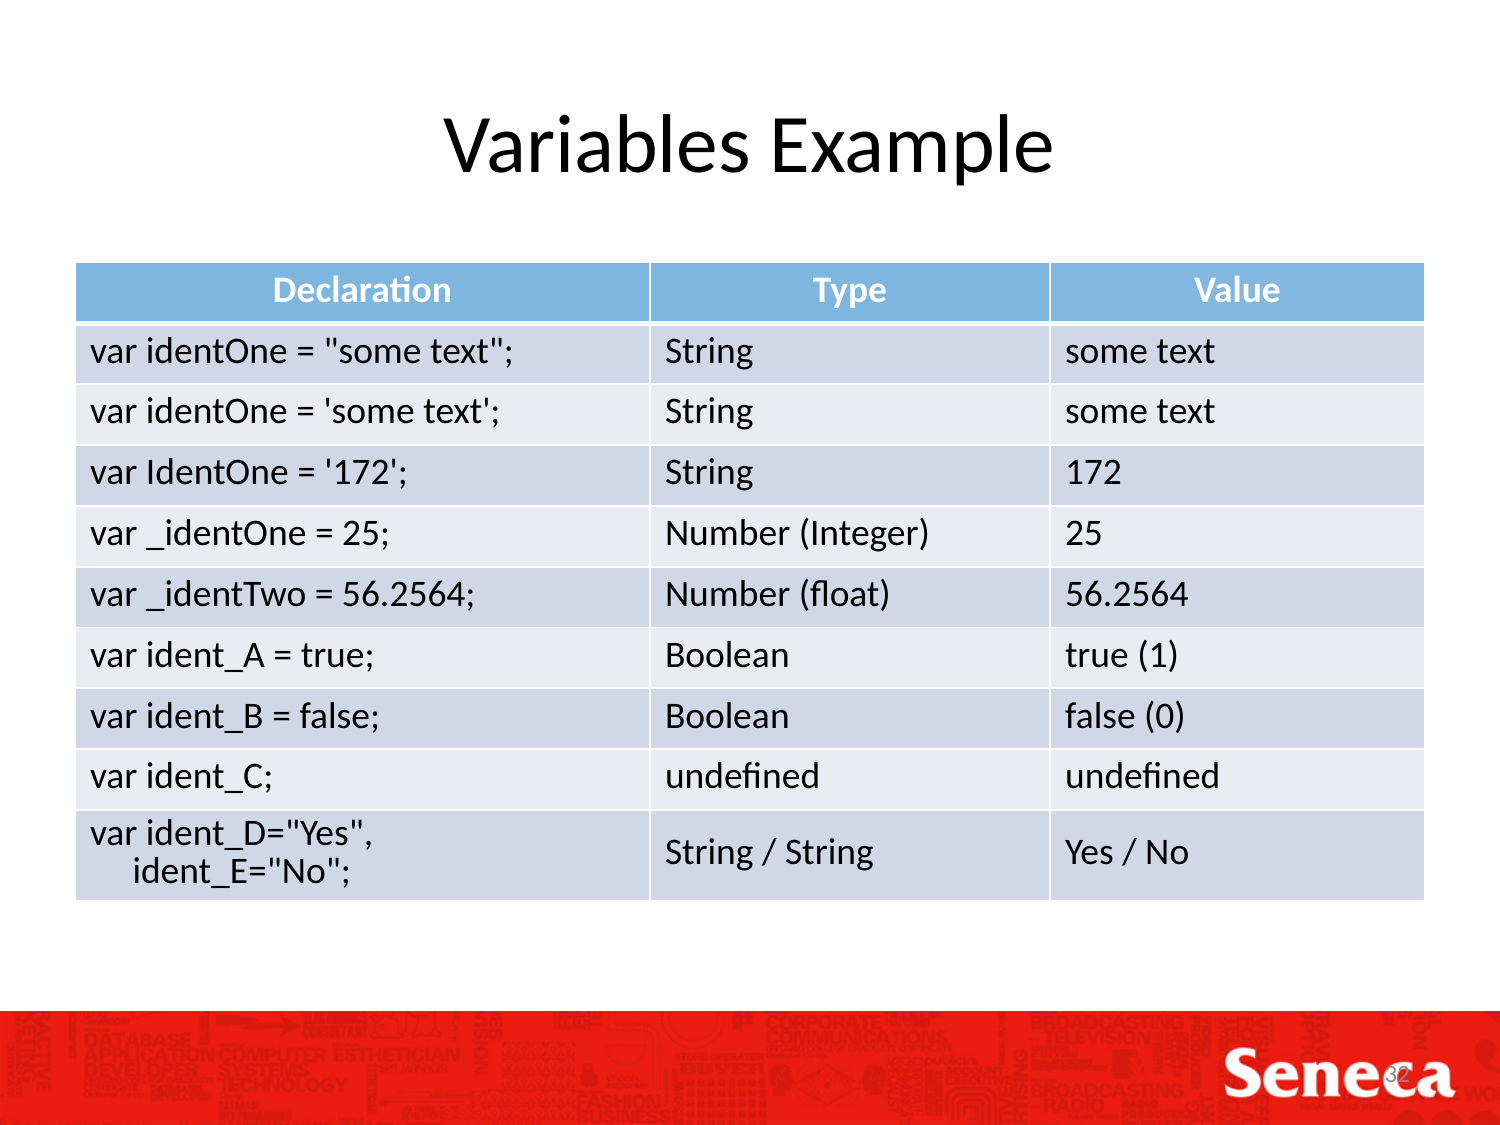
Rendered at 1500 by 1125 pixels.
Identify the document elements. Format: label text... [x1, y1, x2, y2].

table_cell var ident_B = false; [76, 689, 649, 748]
table_cell Yes / No [1051, 811, 1424, 900]
table_cell var _identOne = 25; [76, 507, 649, 566]
table_cell var ident_D="Yes", ident_E="No"; [76, 811, 649, 900]
table_cell Number (Integer) [651, 507, 1049, 566]
table_cell true (1) [1051, 628, 1424, 687]
table_cell String [651, 326, 1049, 383]
table_cell String [651, 446, 1049, 505]
table_cell some text [1051, 385, 1424, 444]
table_cell false (0) [1051, 689, 1424, 748]
table_cell var identOne = "some text"; [76, 326, 649, 383]
table_cell var IdentOne = '172'; [76, 446, 649, 505]
table_cell String [651, 385, 1049, 444]
table_cell var identOne = 'some text'; [76, 385, 649, 444]
title Variables Example [75, 45, 1425, 233]
table_cell some text [1051, 326, 1424, 383]
table_cell var ident_C; [76, 750, 649, 809]
table_header Declaration [76, 263, 649, 321]
table_cell var ident_A = true; [76, 628, 649, 687]
slide_number 32 [1074, 1042, 1425, 1103]
table_cell String / String [651, 811, 1049, 900]
table_cell Boolean [651, 689, 1049, 748]
table_cell undefined [1051, 750, 1424, 809]
table_header Value [1051, 263, 1424, 321]
table_cell undefined [651, 750, 1049, 809]
table_cell 56.2564 [1051, 568, 1424, 627]
table_cell var _identTwo = 56.2564; [76, 568, 649, 627]
picture [0, 1011, 1500, 1125]
table_cell Number (float) [651, 568, 1049, 627]
table_cell Boolean [651, 628, 1049, 687]
table_cell 172 [1051, 446, 1424, 505]
table_cell 25 [1051, 507, 1424, 566]
table_header Type [651, 263, 1049, 321]
